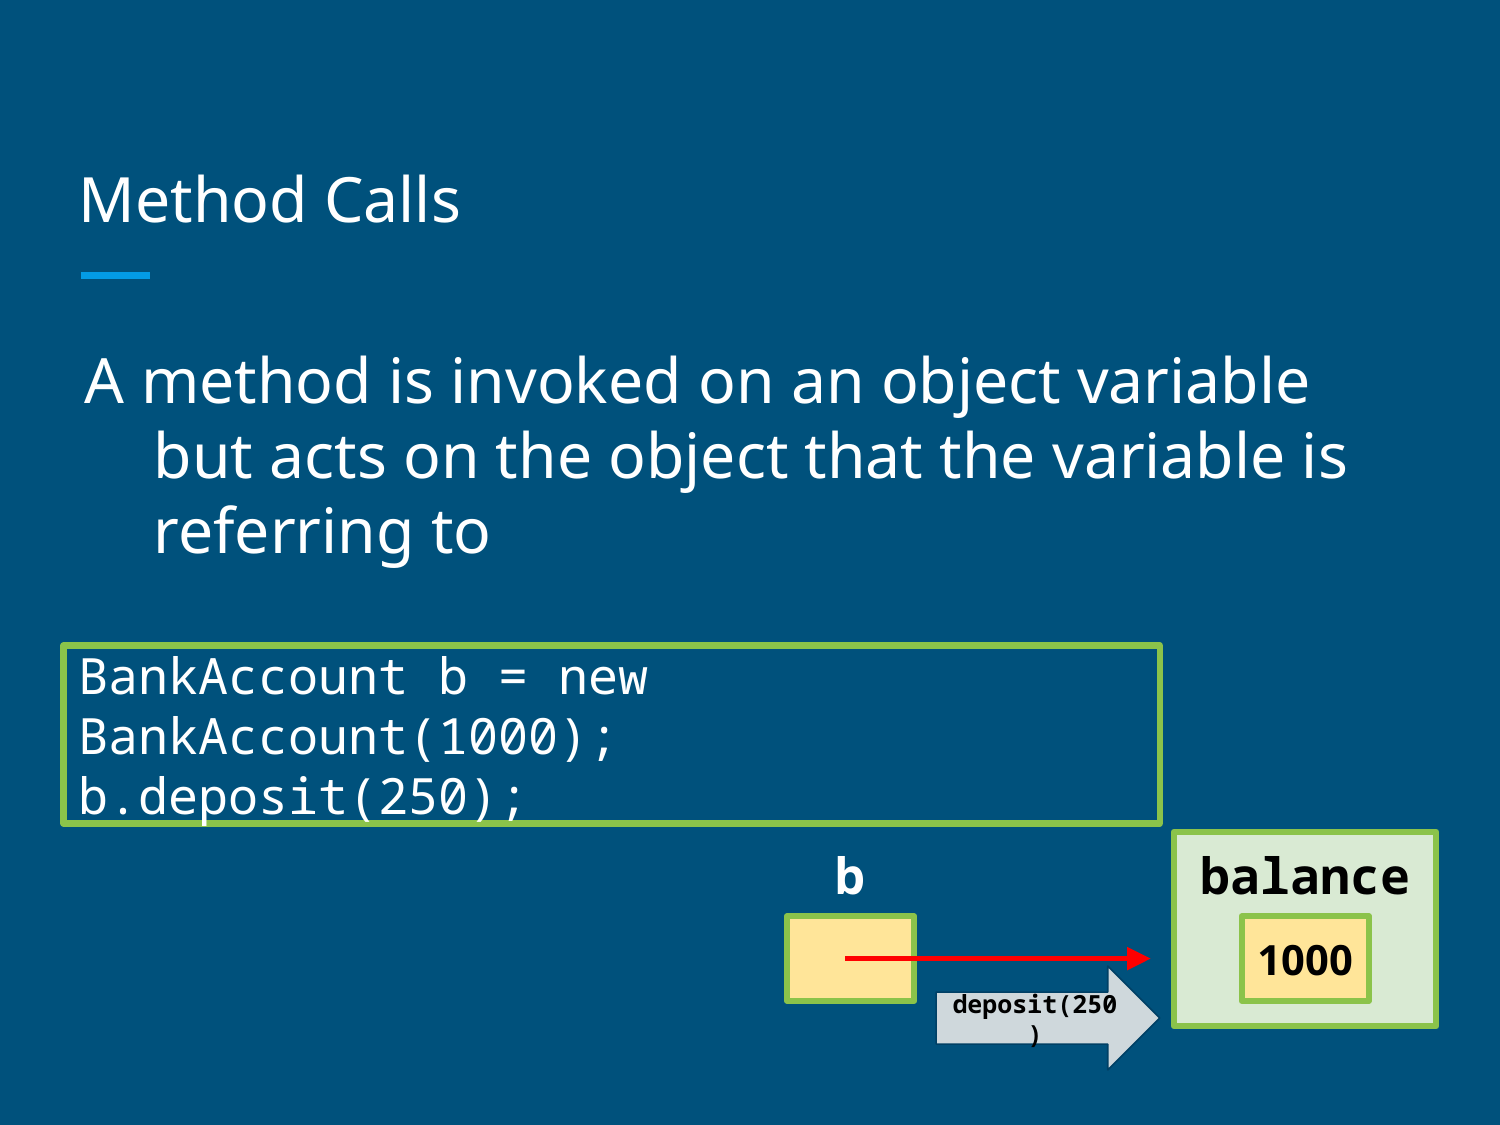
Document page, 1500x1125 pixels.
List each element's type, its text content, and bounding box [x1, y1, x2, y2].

title Method Calls [63, 100, 1437, 251]
text_box deposit(250) [936, 1035, 1143, 1071]
text_box BankAccount b = new BankAccount(1000); b.deposit(250); [63, 645, 1160, 824]
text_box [786, 831, 1437, 1027]
list A method is invoked on an object variable but acts on the object that the variable is referring to [63, 325, 1437, 1089]
